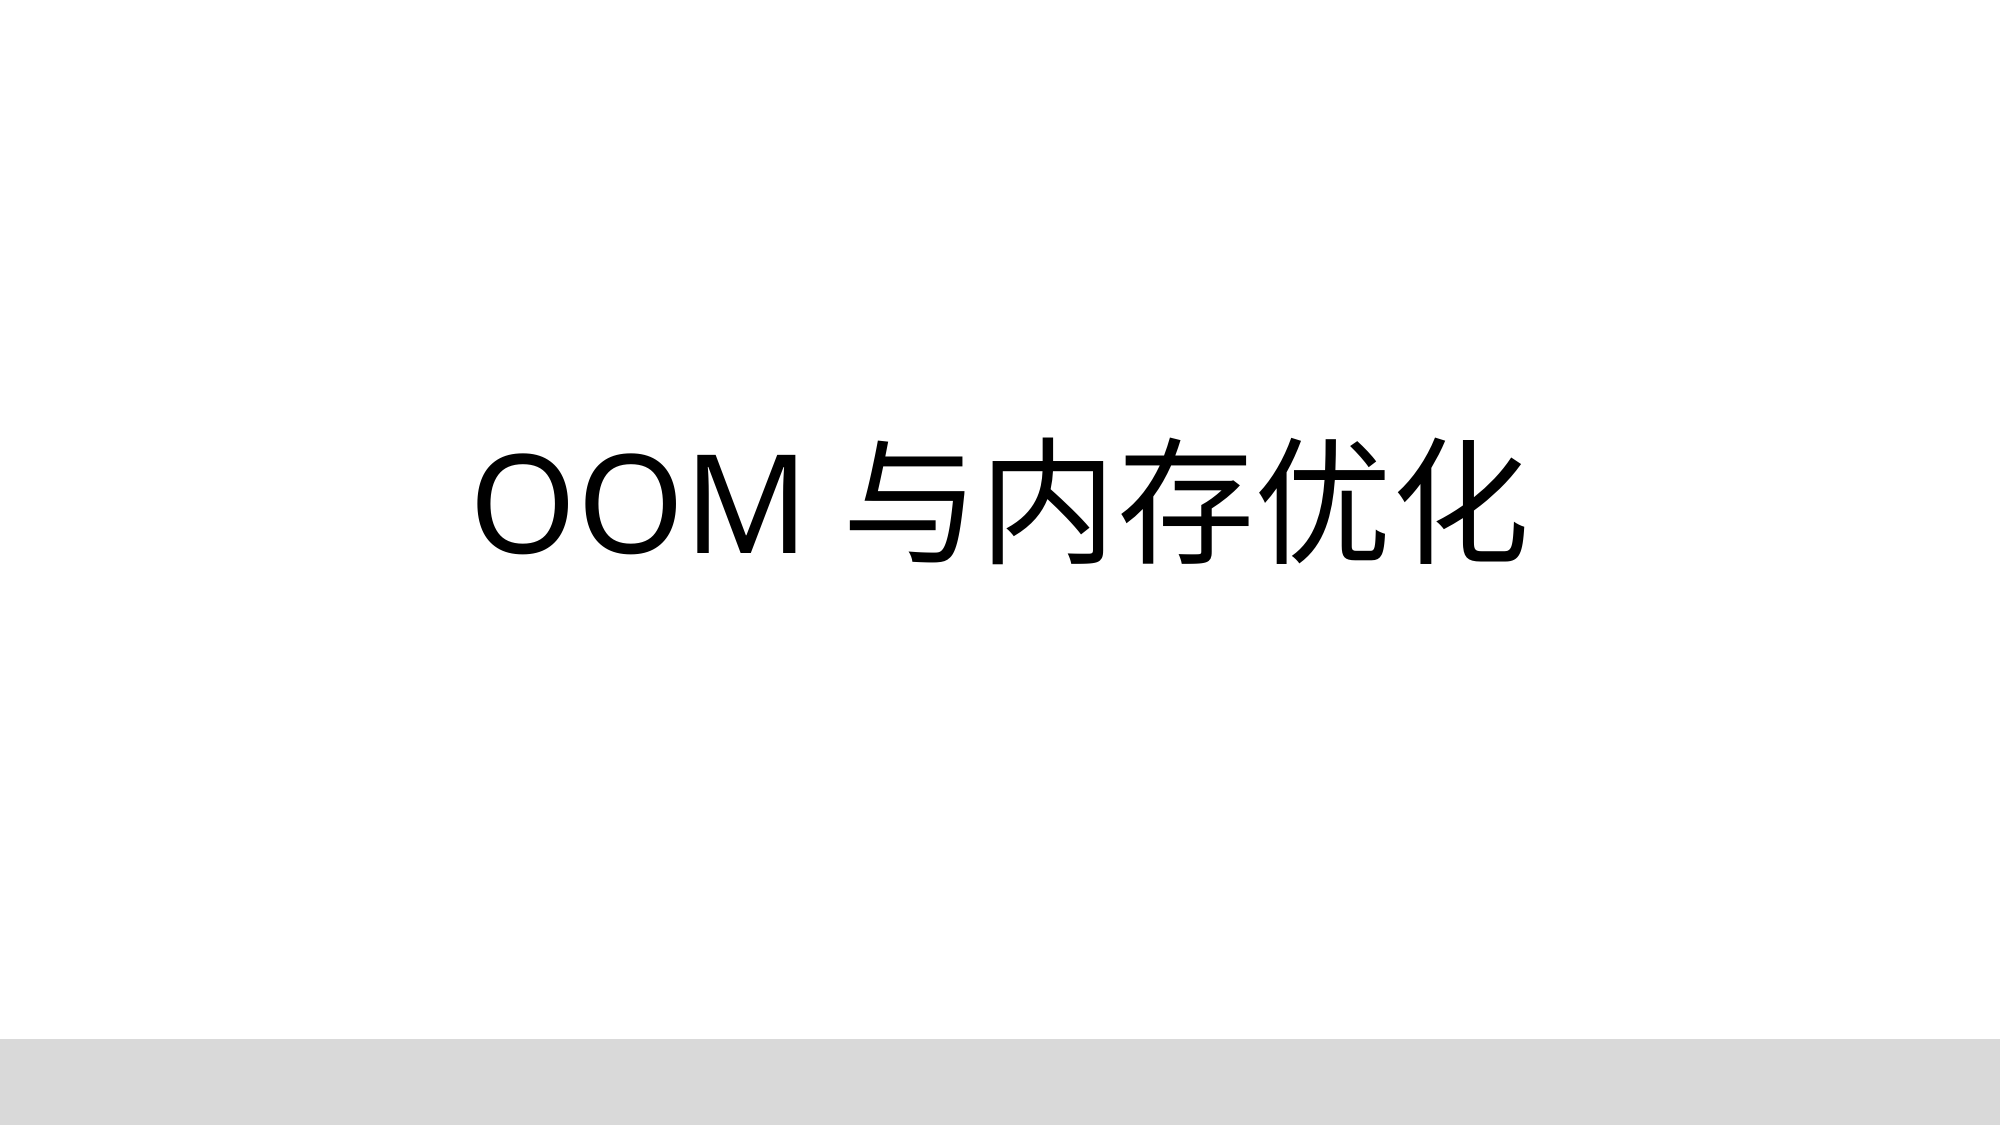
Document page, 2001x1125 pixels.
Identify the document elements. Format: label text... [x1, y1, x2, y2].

title OOM与内存优化 [137, 408, 1863, 592]
